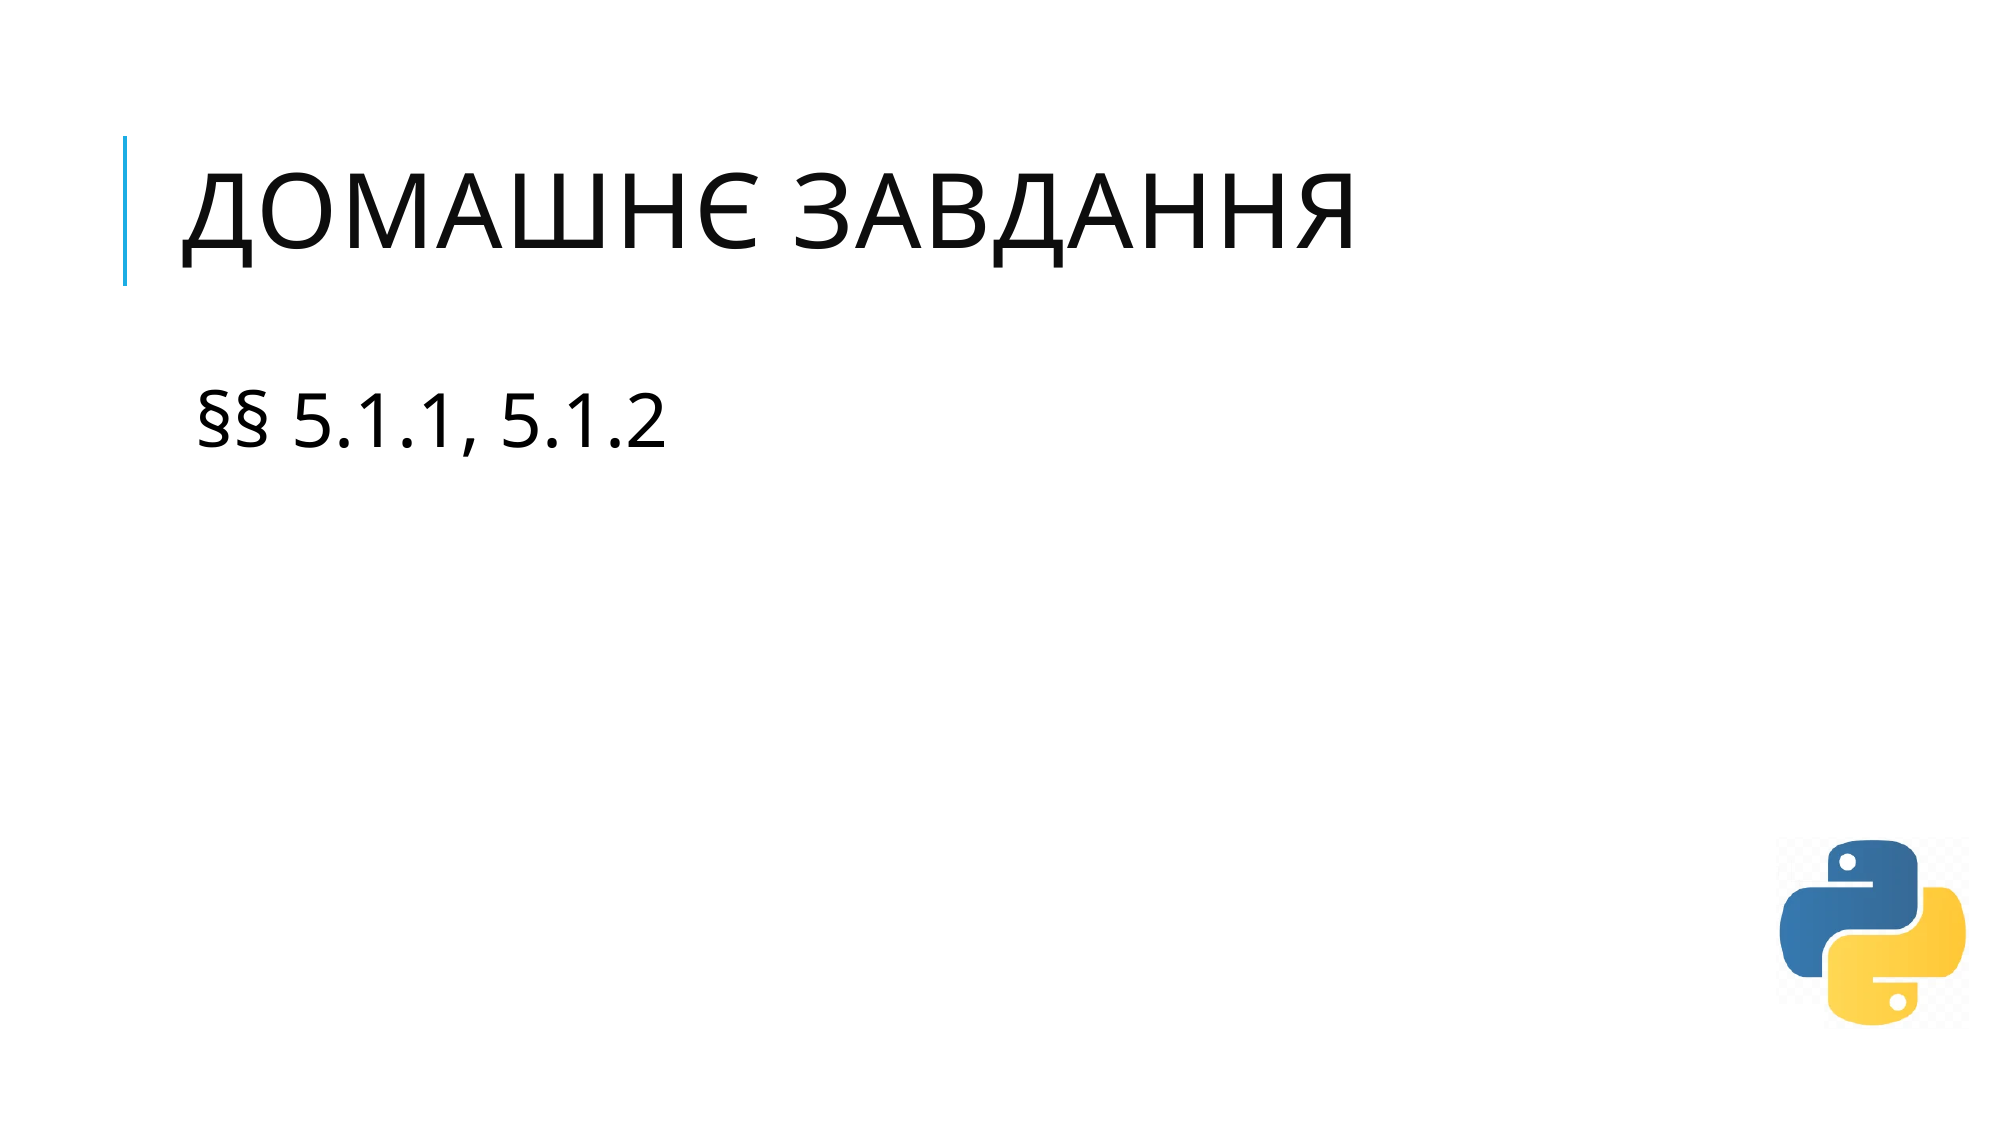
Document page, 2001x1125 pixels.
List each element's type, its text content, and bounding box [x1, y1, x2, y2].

title Домашнє завдання [168, 96, 1763, 342]
picture [1776, 837, 1969, 1029]
list §§ 5.1.1, 5.1.2 [168, 375, 1763, 1035]
